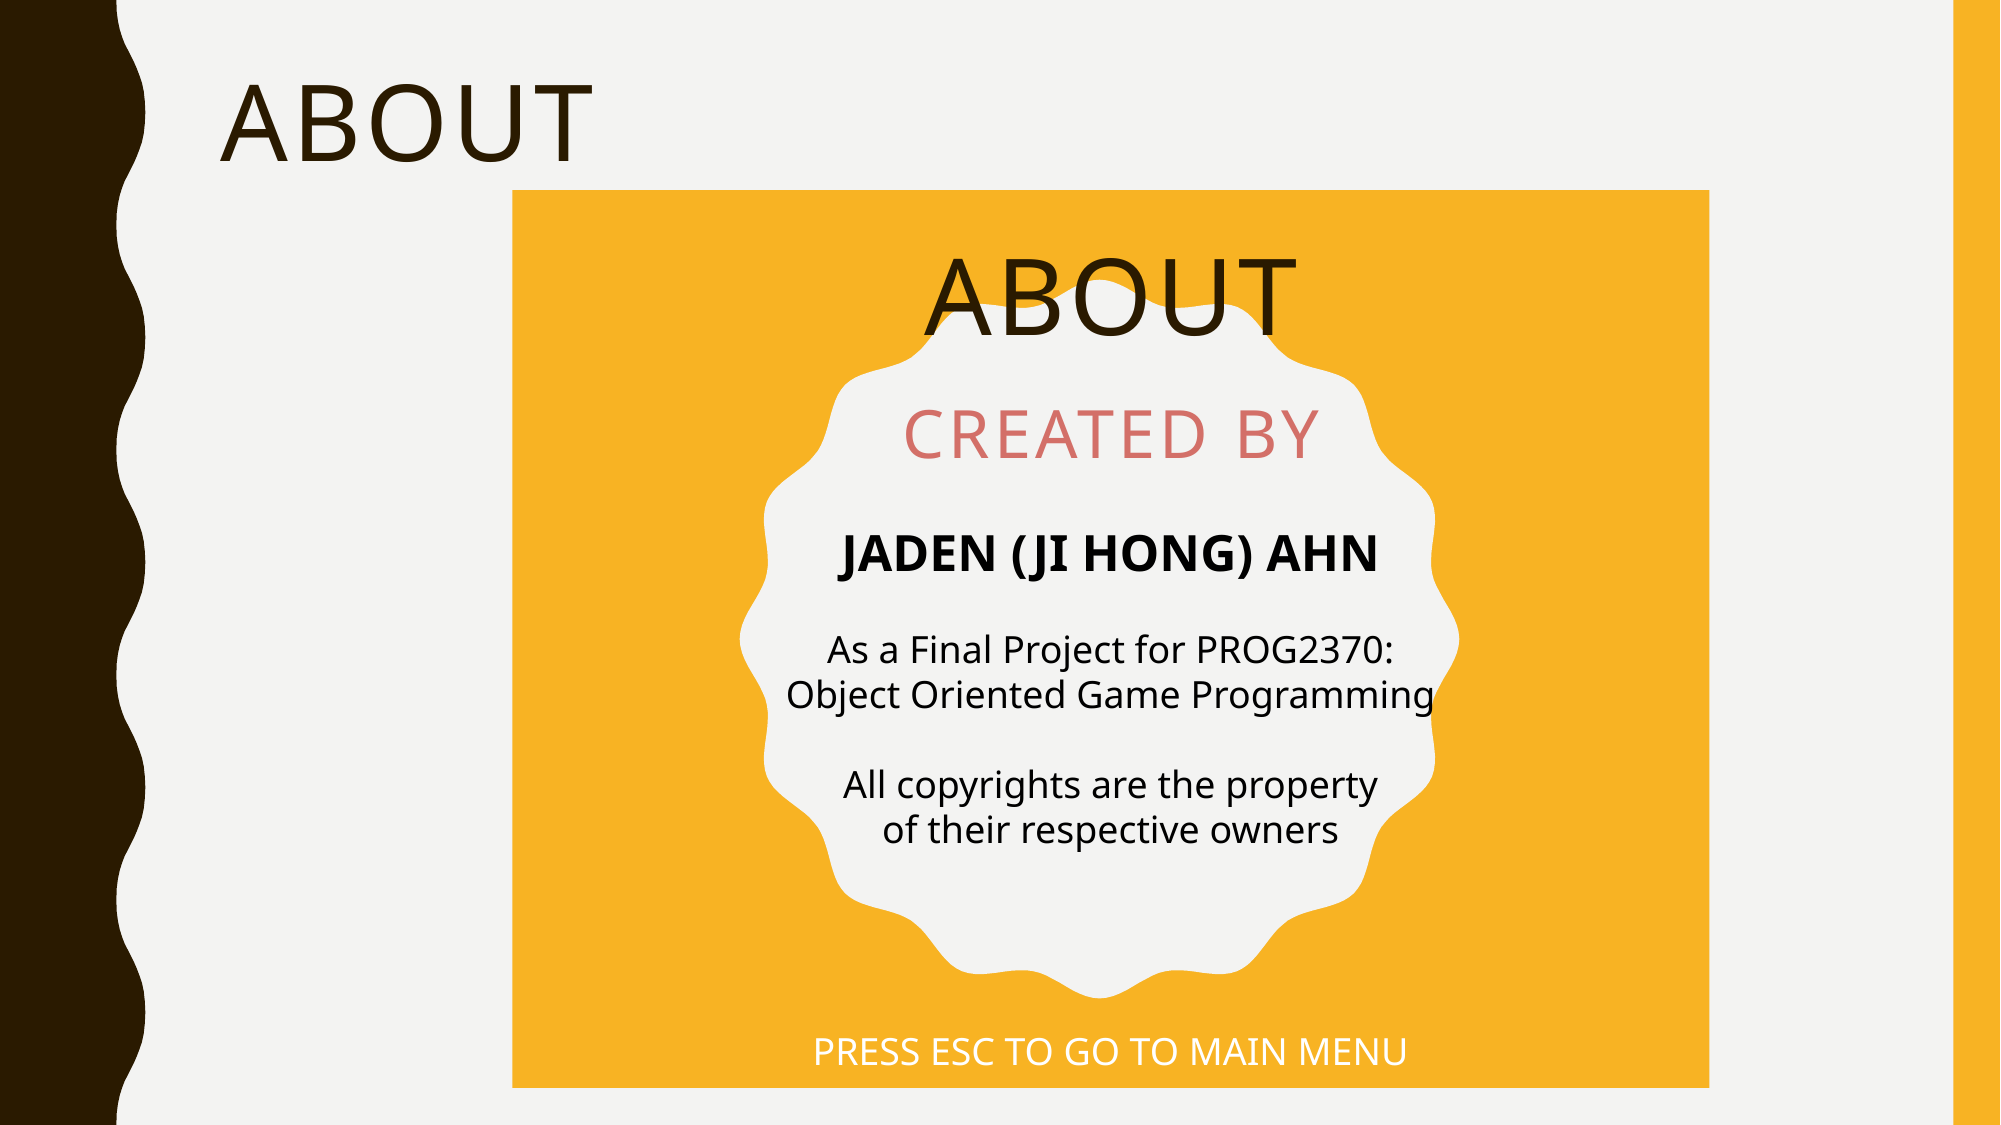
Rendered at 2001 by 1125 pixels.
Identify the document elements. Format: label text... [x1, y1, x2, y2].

title about [205, 62, 1875, 308]
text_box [512, 190, 1710, 1088]
